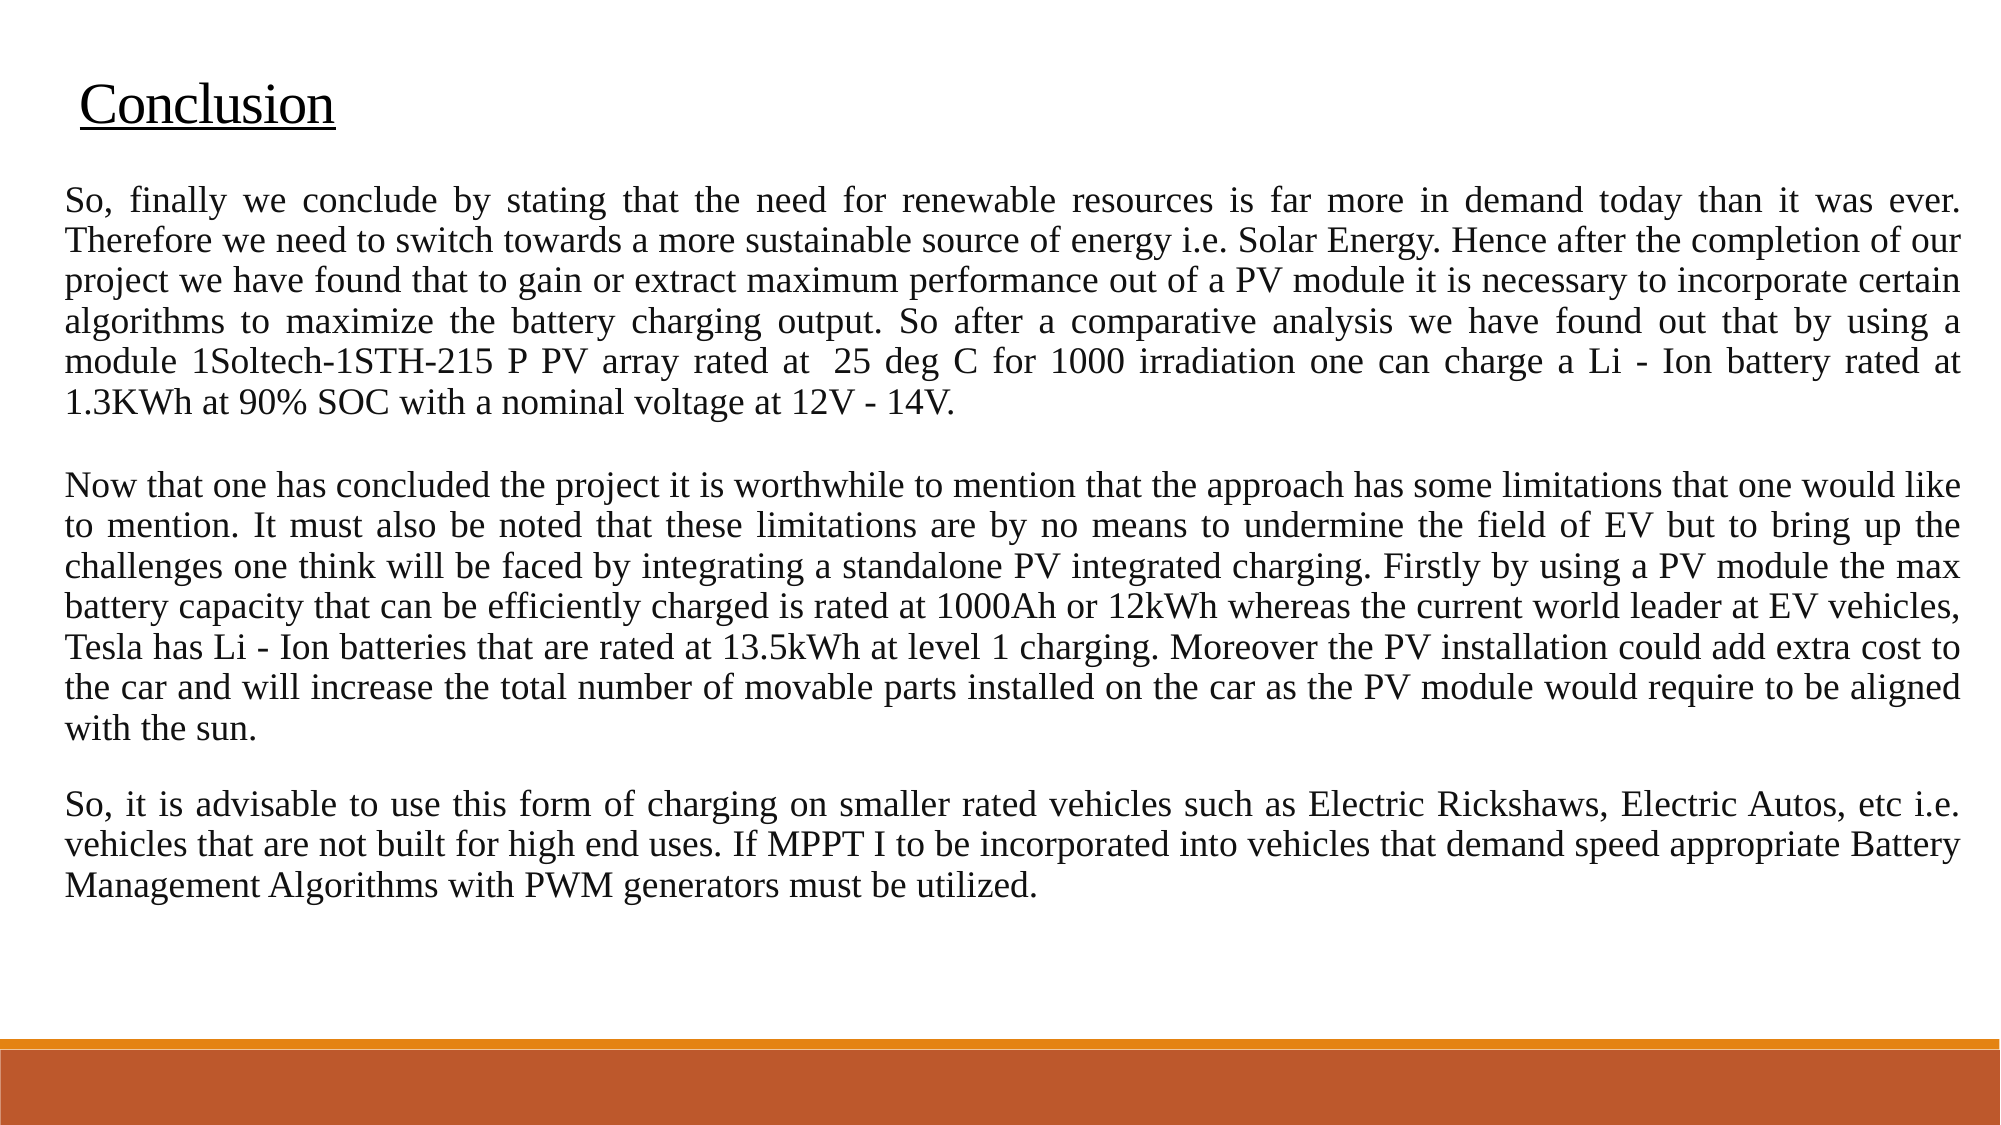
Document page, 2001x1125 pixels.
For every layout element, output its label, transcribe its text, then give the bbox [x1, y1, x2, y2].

text_box Conclusion [64, 44, 1685, 143]
list So, finally we conclude by stating that the need for renewable resources is far more in demand today than it was ever. Therefore we need to switch towards a more sustainable source of energy i.e. Solar Energy. Hence after the completion of our project we have found that to gain or extract maximum performance out of a PV module it is necessary to incorporate certain algorithms to maximize the battery charging output. So after a comparative analysis we have found out that by using a module 1Soltech-1STH-215 P PV array rated at 25 deg C for 1000 irradiation one can charge a Li - Ion battery rated at 1.3KWh at 90% SOC with a nominal voltage at 12V - 14V. Now that one has concluded the project it is worthwhile to mention that the approach has some limitations that one would like to mention. It must also be noted that these limitations are by no means to undermine the field of EV but to bring up the challenges one think will be faced by integrating a standalone PV integrated charging. Firstly by using a PV module the max battery capacity that can be efficiently charged is rated at 1000Ah or 12kWh whereas the current world leader at EV vehicles, Tesla has Li - Ion batteries that are rated at 13.5kWh at level 1 charging. Moreover the PV installation could add extra cost to the car and will increase the total number of movable parts installed on the car as the PV module would require to be aligned with the sun. So, it is advisable to use this form of charging on smaller rated vehicles such as Electric Rickshaws, Electric Autos, etc i.e. vehicles that are not built for high end uses. If MPPT I to be incorporated into vehicles that demand speed appropriate Battery Management Algorithms with PWM generators must be utilized. [64, 172, 1964, 995]
text_box [555, 531, 2000, 607]
